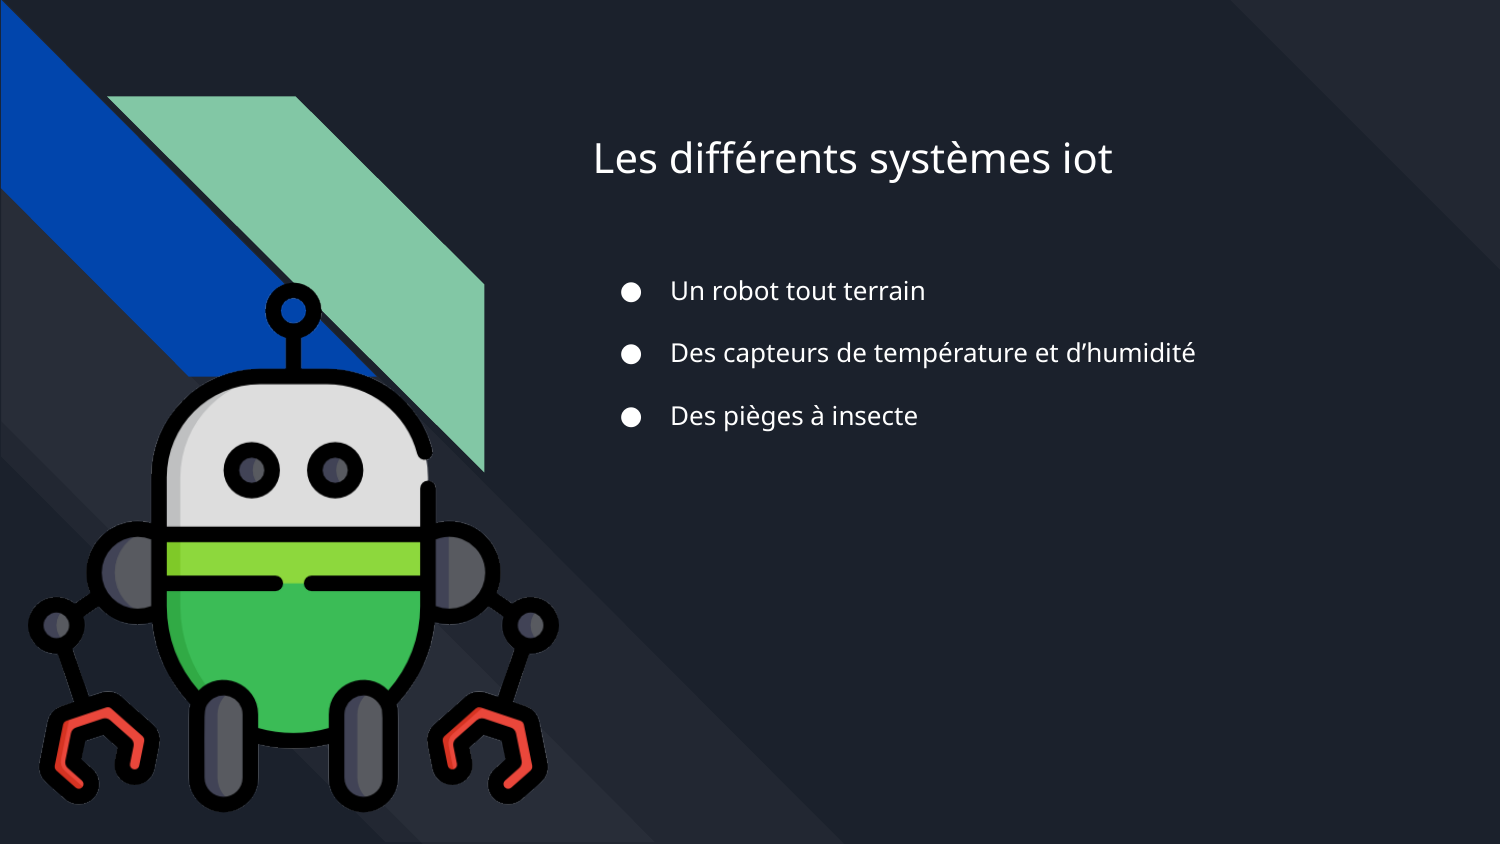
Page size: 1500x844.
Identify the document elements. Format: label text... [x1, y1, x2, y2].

text_box Les différents systèmes iot [577, 116, 1359, 197]
picture [28, 282, 560, 814]
title Un robot tout terrain Des capteurs de température et d’humidité Des pièges à insecte [580, 258, 1404, 595]
